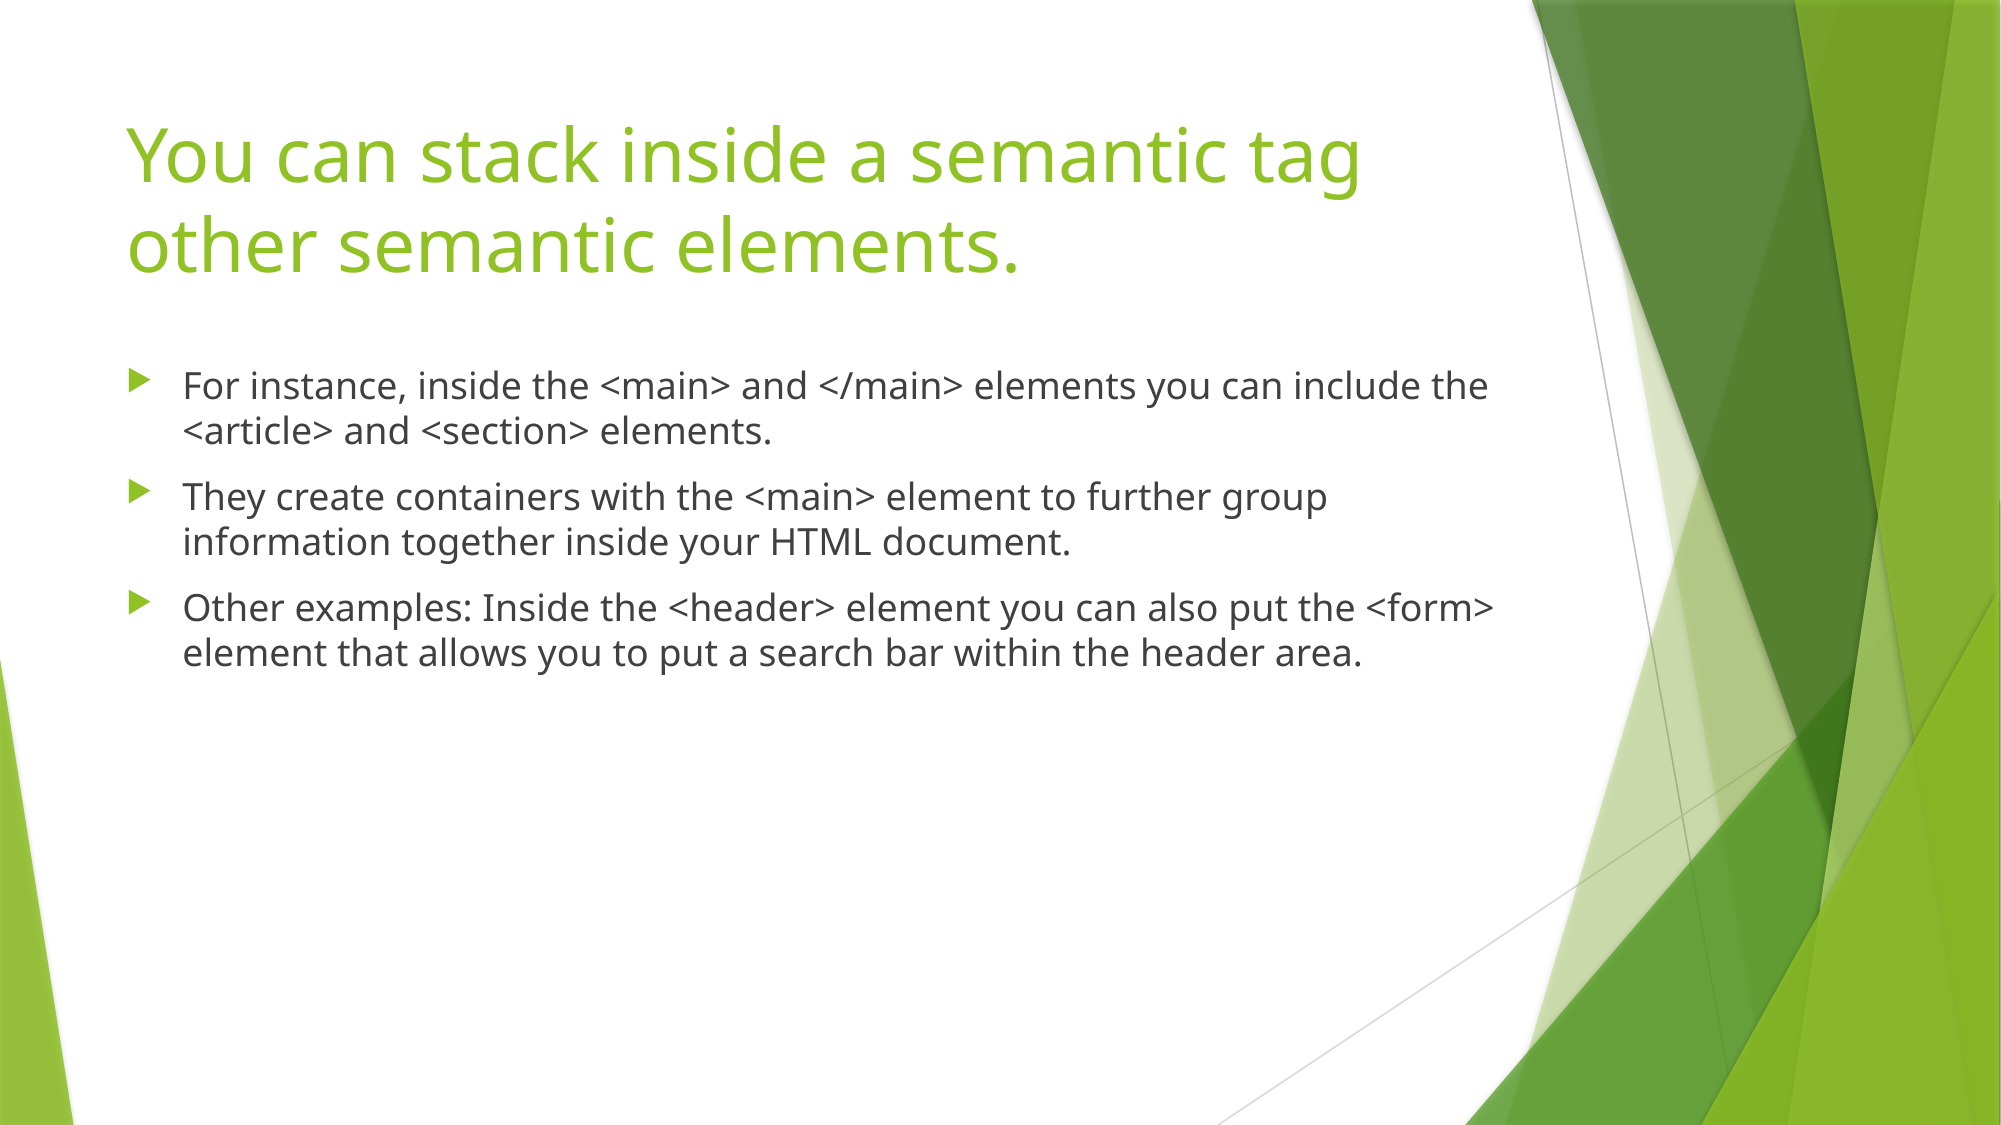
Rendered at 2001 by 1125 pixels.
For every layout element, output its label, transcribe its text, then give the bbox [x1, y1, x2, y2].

title You can stack inside a semantic tag other semantic elements. [111, 99, 1522, 317]
list For instance, inside the <main> and </main> elements you can include the <article> and <section> elements. They create containers with the <main> element to further group information together inside your HTML document. Other examples: Inside the <header> element you can also put the <form> element that allows you to put a search bar within the header area. [111, 354, 1522, 992]
